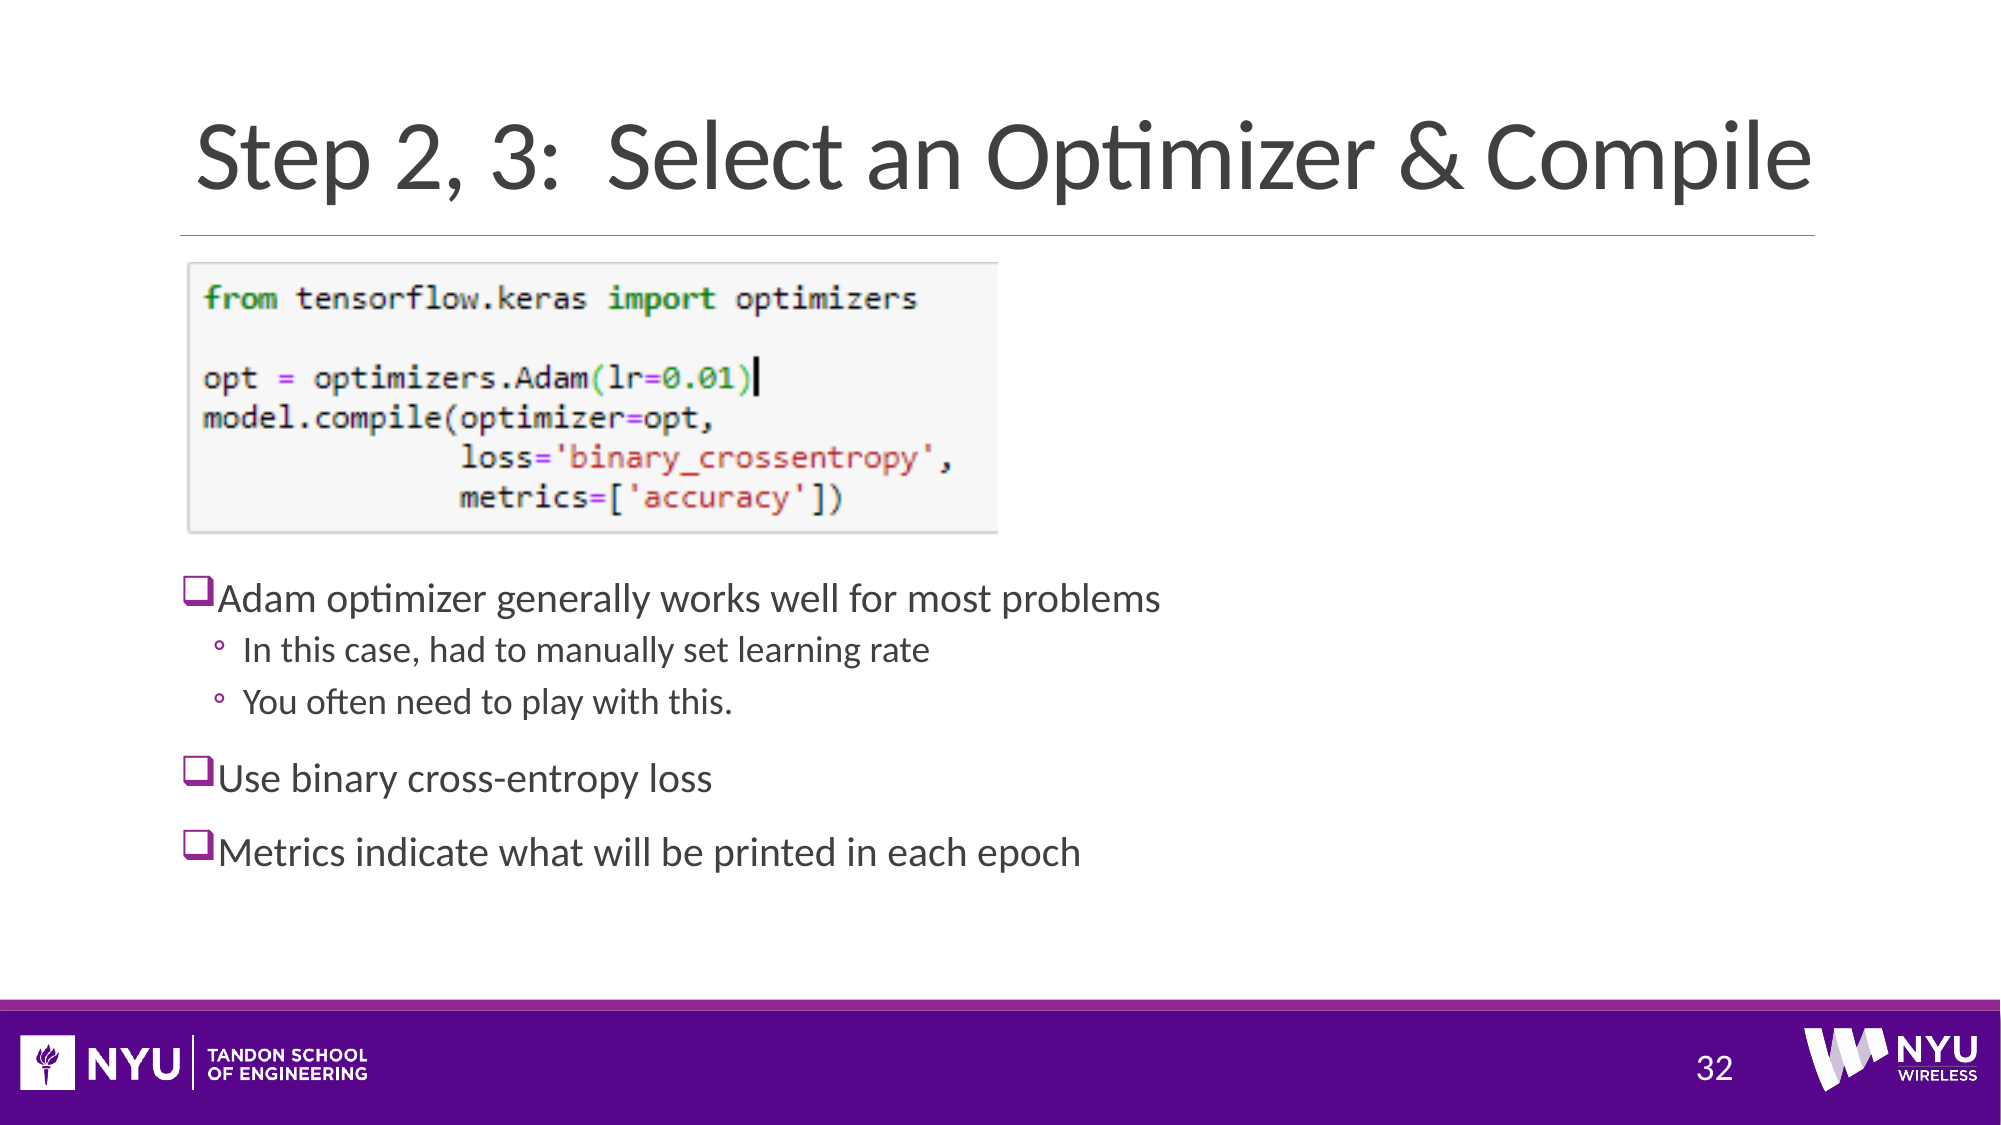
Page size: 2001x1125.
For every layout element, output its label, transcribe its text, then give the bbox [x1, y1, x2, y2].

title Step 2, 3: Select an Optimizer & Compile [180, 47, 1830, 218]
list Adam optimizer generally works well for most problems In this case, had to manually set learning rate You often need to play with this. Use binary cross-entropy loss Metrics indicate what will be printed in each epoch [180, 568, 1830, 963]
picture [179, 261, 998, 541]
slide_number 32 [1533, 1035, 1749, 1096]
